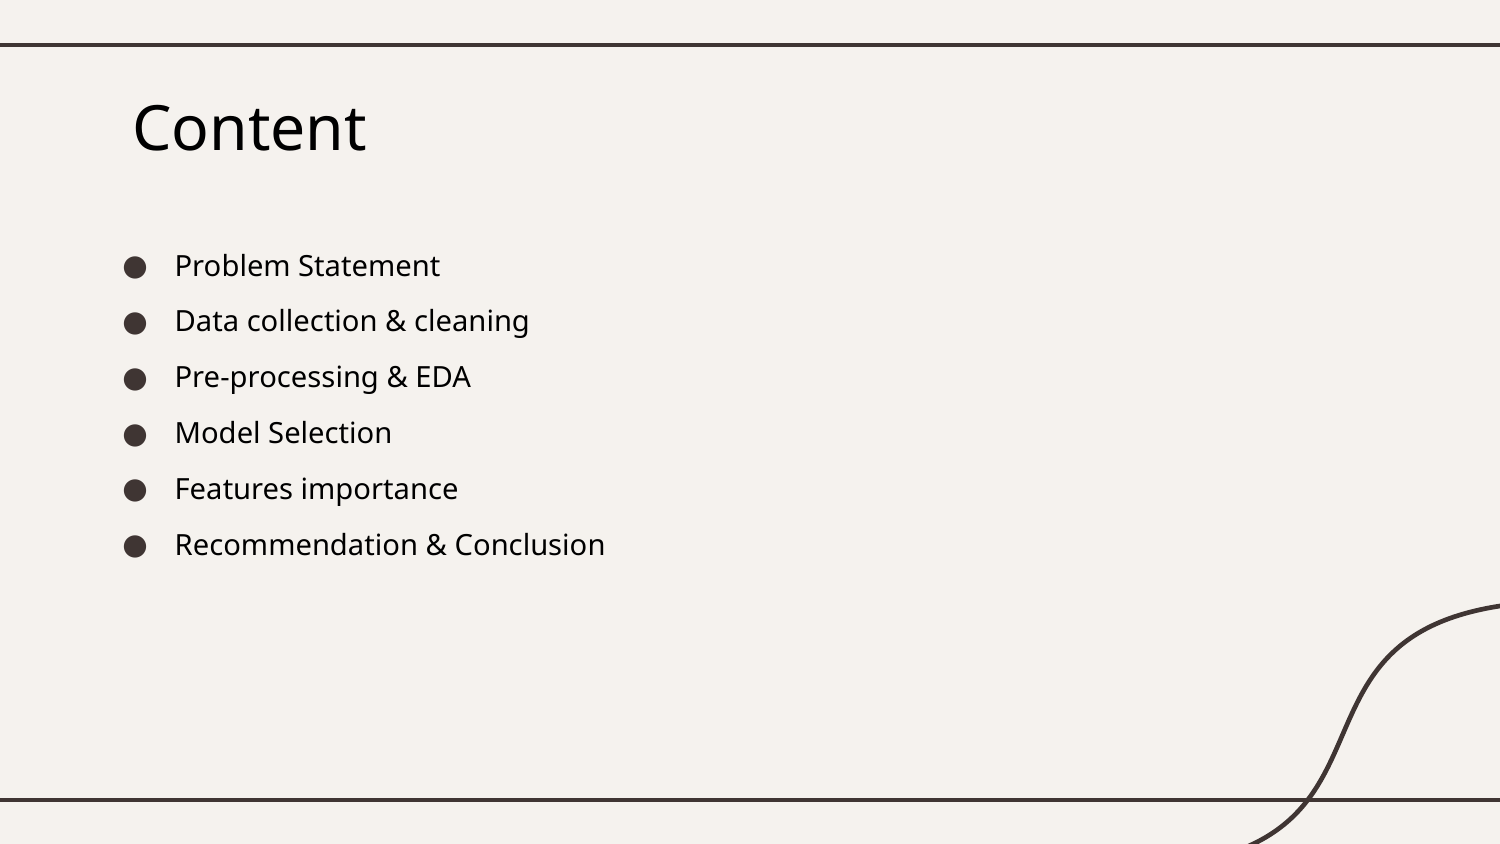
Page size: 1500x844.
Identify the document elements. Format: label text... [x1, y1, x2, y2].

title Content [116, 72, 856, 167]
subtitle Problem Statement Data collection & cleaning Pre-processing & EDA Model Selection Features importance Recommendation & Conclusion [84, 166, 734, 641]
